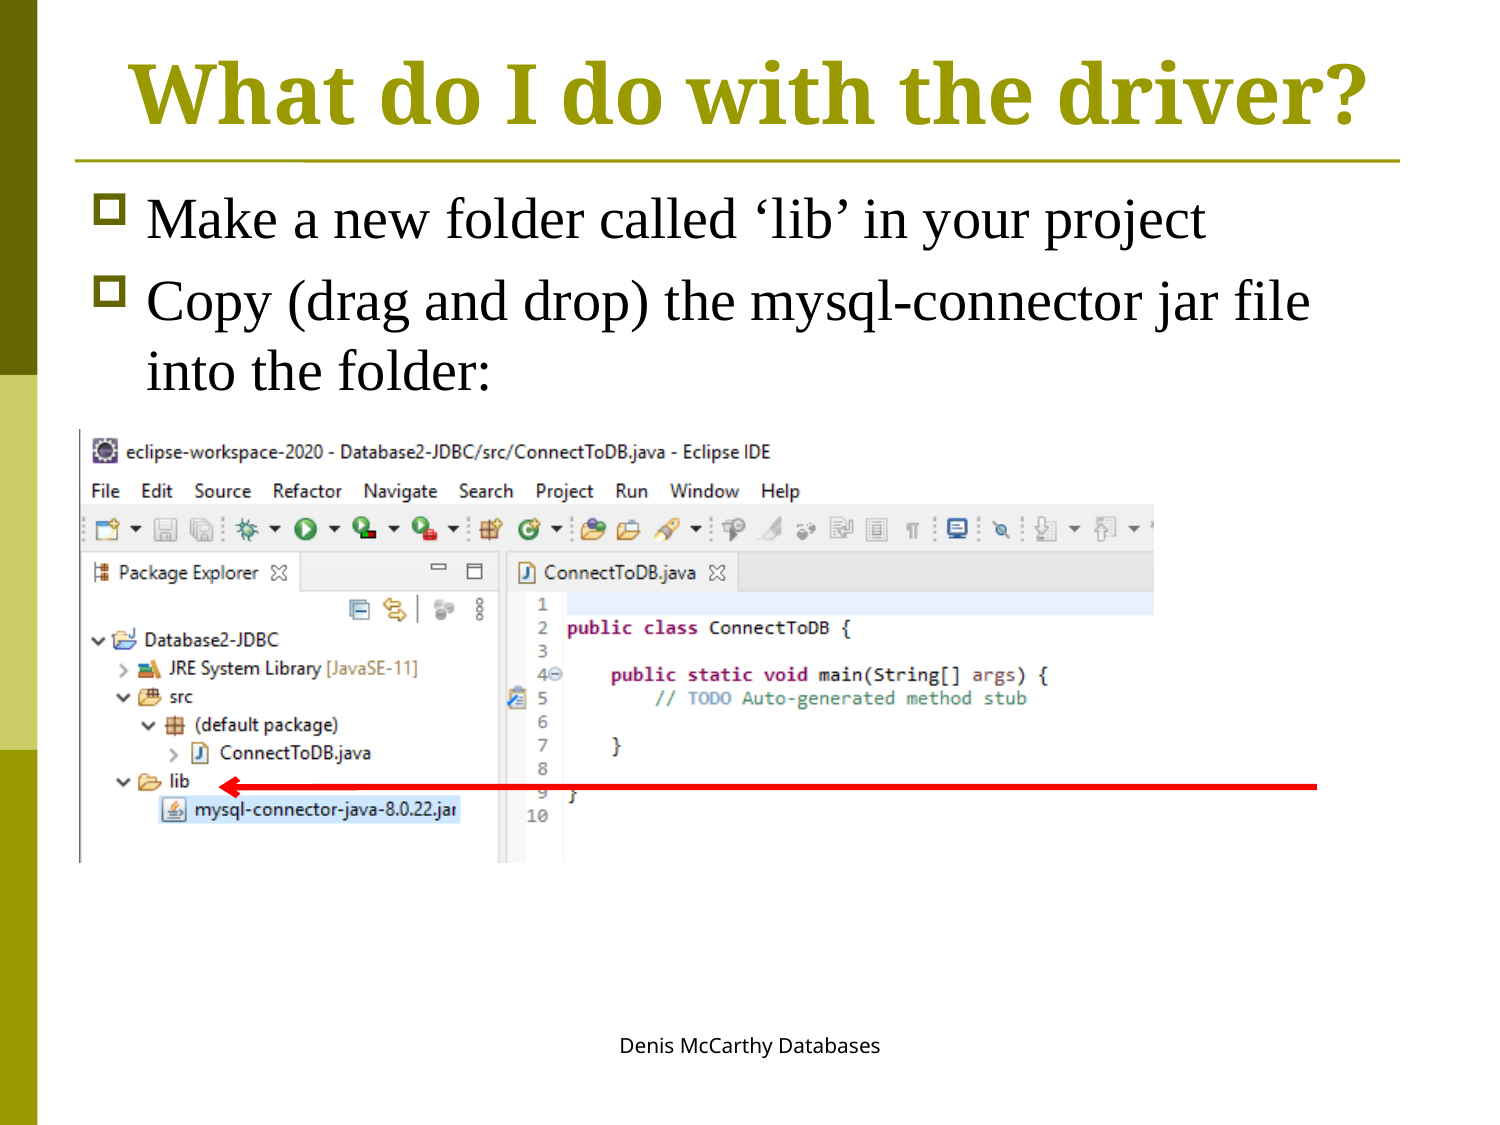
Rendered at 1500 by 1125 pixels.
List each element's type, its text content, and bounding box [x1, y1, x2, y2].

title What do I do with the driver? [74, 45, 1426, 150]
list Make a new folder called ‘lib’ in your project Copy (drag and drop) the mysql-connector jar file into the folder: [74, 172, 1426, 1006]
picture [79, 429, 1154, 863]
footer Denis McCarthy Databases [512, 1024, 988, 1101]
